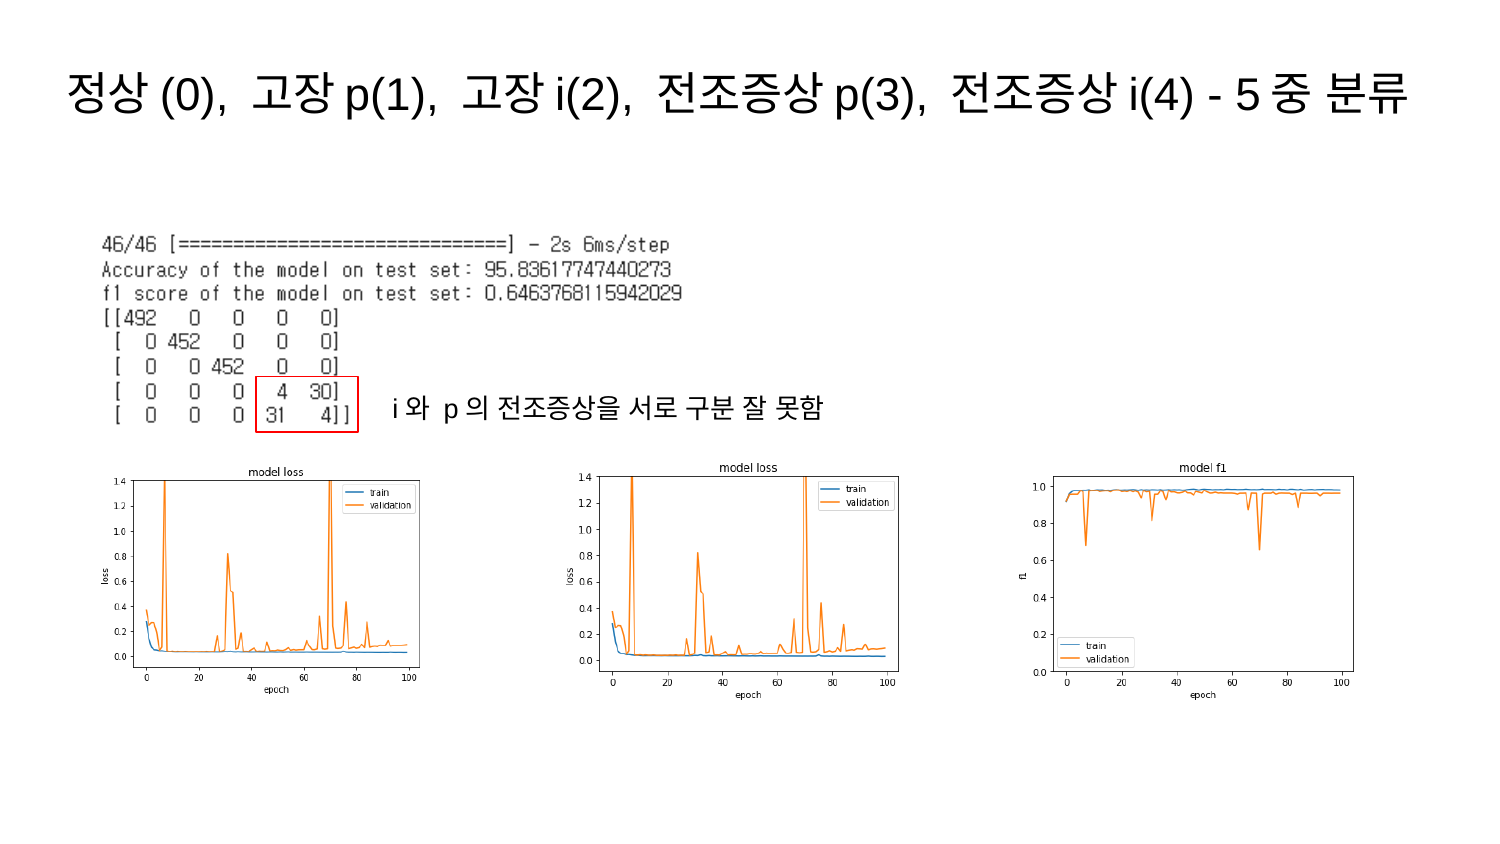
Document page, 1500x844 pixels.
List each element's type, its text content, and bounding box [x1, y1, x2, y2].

text_box i와 p의 전조증상을 서로 구분 잘 못함 [711, 376, 917, 439]
picture [94, 227, 708, 437]
picture [1013, 456, 1359, 705]
title 정상(0), 고장p(1), 고장i(2), 전조증상p(3), 전조증상i(4) - 5중 분류 [51, 53, 1449, 148]
picture [558, 456, 904, 705]
picture [94, 461, 425, 700]
